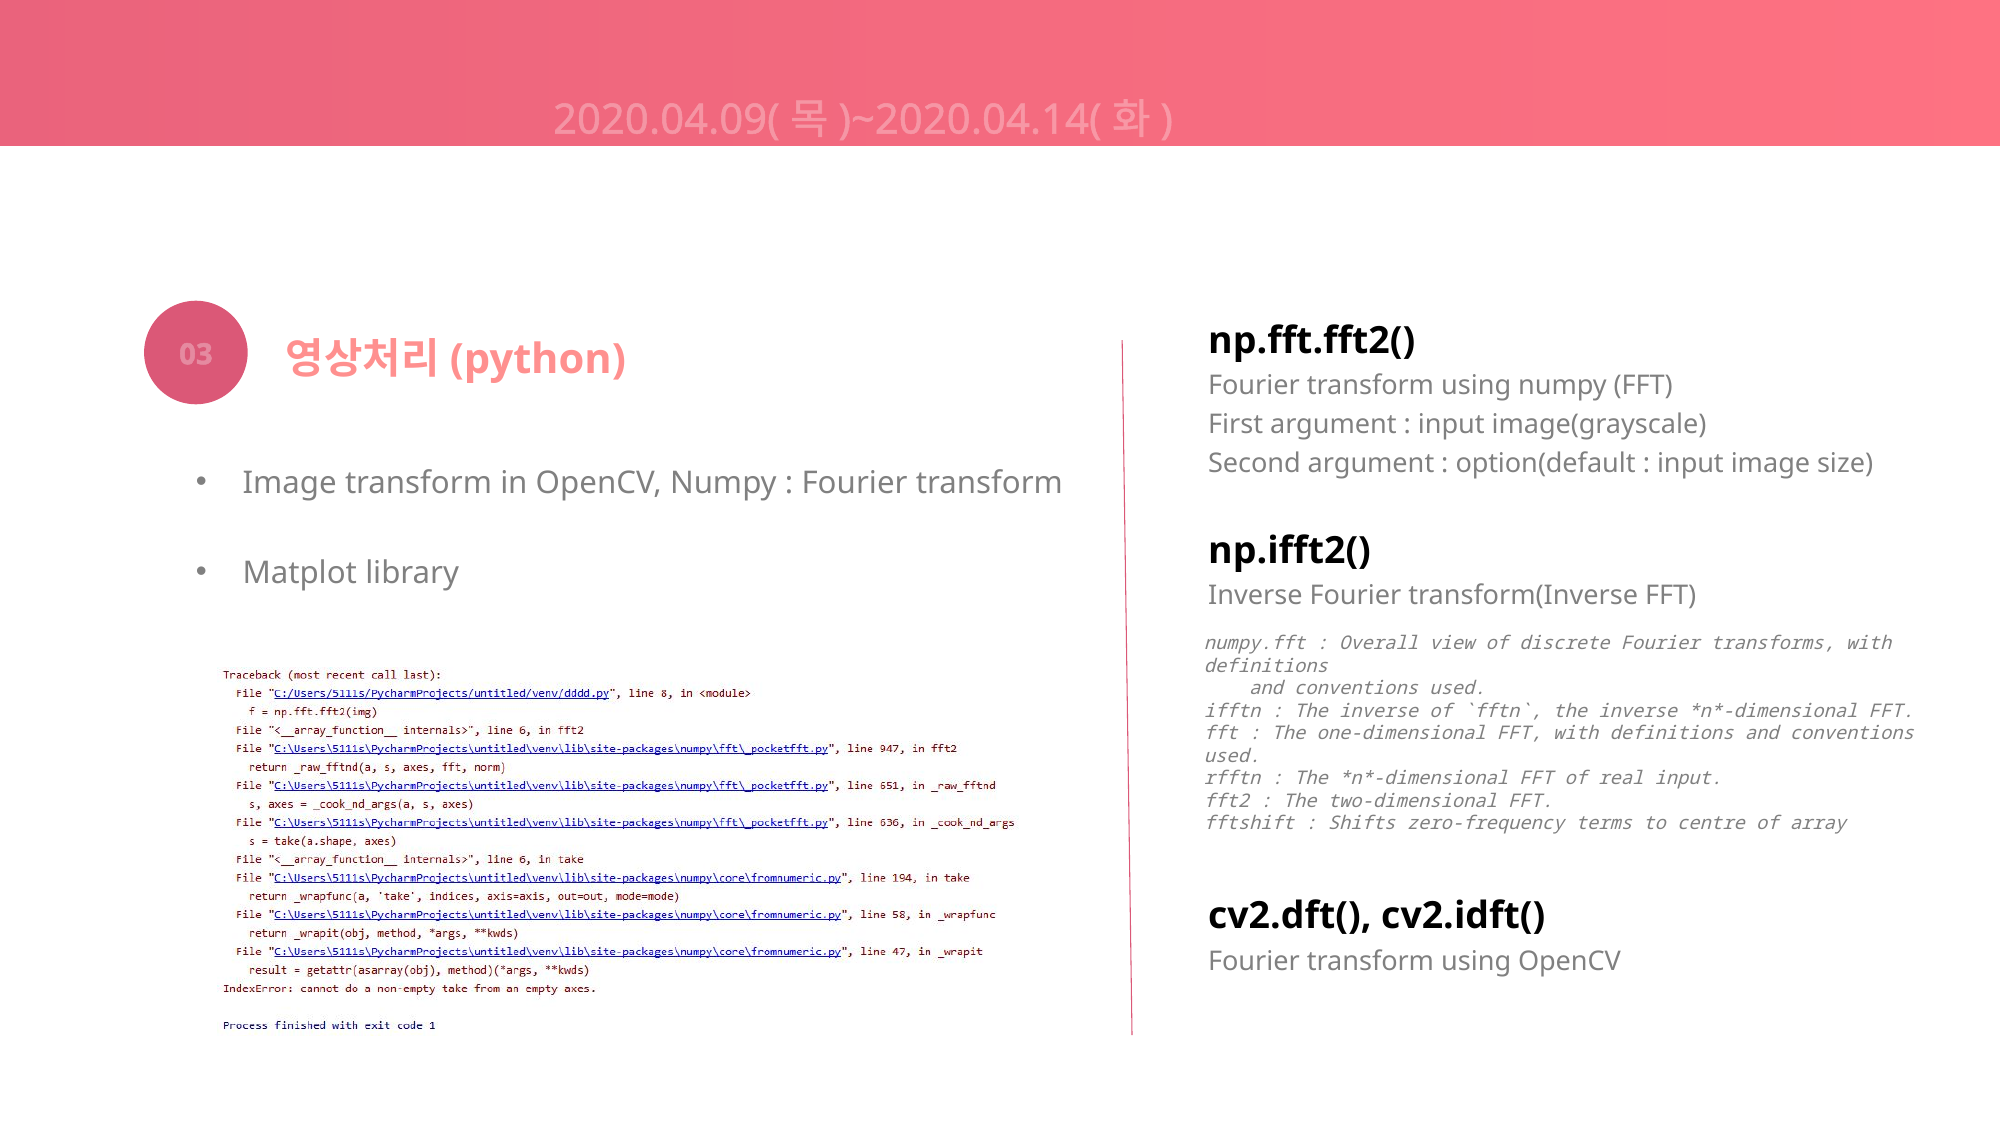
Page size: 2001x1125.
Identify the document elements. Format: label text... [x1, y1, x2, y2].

text_box 영상처리(python) [265, 324, 647, 390]
text_box numpy.fft : Overall view of discrete Fourier transforms, with definitions and conventions used. ifftn : The inverse of `fftn`, the inverse *n*-dimensional FFT. fft : The one-dimensional FFT, with definitions and conventions used. rfftn : The *n*-dimensional FFT of real input. fft2 : The two-dimensional FFT. fftshift : Shifts zero-frequency terms to centre of array [1188, 623, 1980, 841]
text_box 2020.04.09(목)~2020.04.14(화) [538, 74, 1462, 150]
text_box 03 [143, 299, 249, 406]
picture [217, 667, 1019, 1036]
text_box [1122, 340, 1133, 1036]
text_box np.fft.fft2() Fourier transform using numpy (FFT) First argument : input image(grayscale) Second argument : option(default : input image size) np.ifft2() Inverse Fourier transform(Inverse FFT) cv2.dft(), cv2.idft() Fourier transform using OpenCV [1193, 841, 1896, 1061]
text_box np.fft.fft2() Fourier transform using numpy (FFT) First argument : input image(grayscale) Second argument : option(default : input image size) np.ifft2() Inverse Fourier transform(Inverse FFT) cv2.dft(), cv2.idft() Fourier transform using OpenCV [1193, 299, 1896, 623]
text_box [0, 0, 2000, 147]
text_box Image transform in OpenCV, Numpy : Fourier transform Matplot library [181, 447, 1122, 642]
